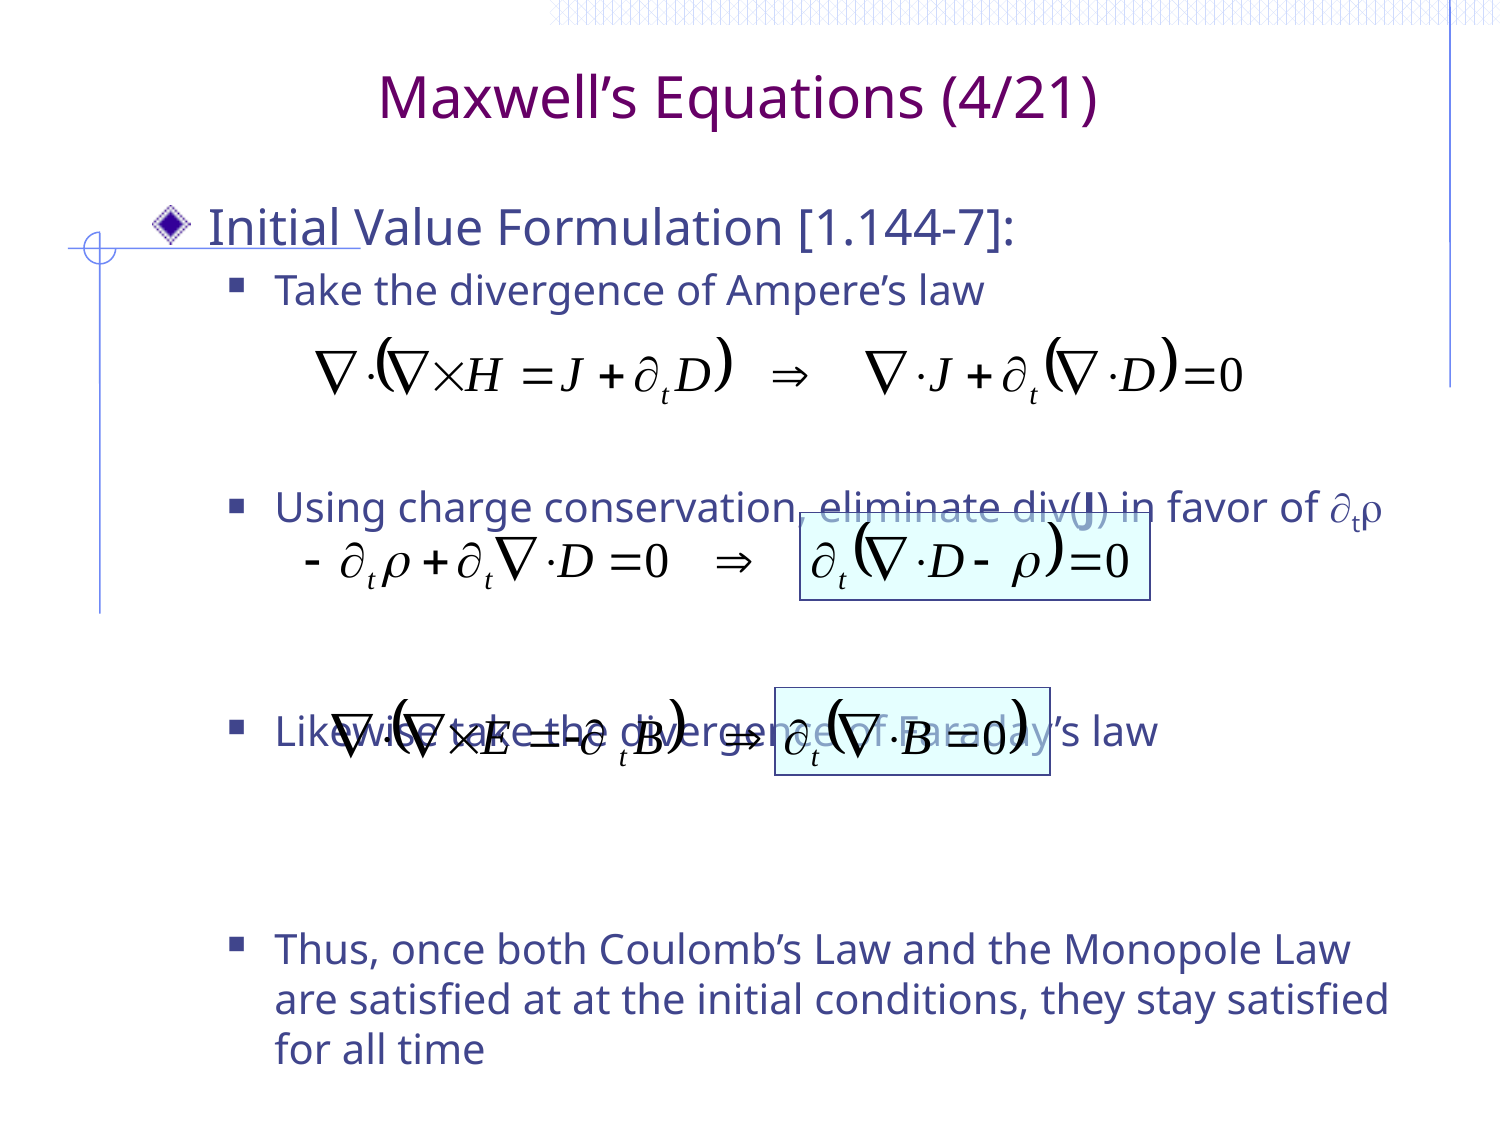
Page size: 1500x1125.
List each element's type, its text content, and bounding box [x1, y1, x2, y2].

title Maxwell’s Equations (4/21) [99, 50, 1375, 138]
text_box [296, 522, 1138, 603]
picture [152, 205, 191, 245]
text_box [309, 337, 1251, 417]
list Initial Value Formulation [1.144-7]: Take the divergence of Ampere’s law Using charge conservation, eliminate div(J) in favor of tr Likewise take the divergence of Faraday’s law Thus, once both Coulomb’s Law and the Monopole Law are satisfied at at the initial conditions, they stay satisfied for all time [137, 187, 1413, 1063]
text_box [800, 512, 1150, 600]
text_box [774, 687, 1050, 698]
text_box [325, 699, 1079, 780]
